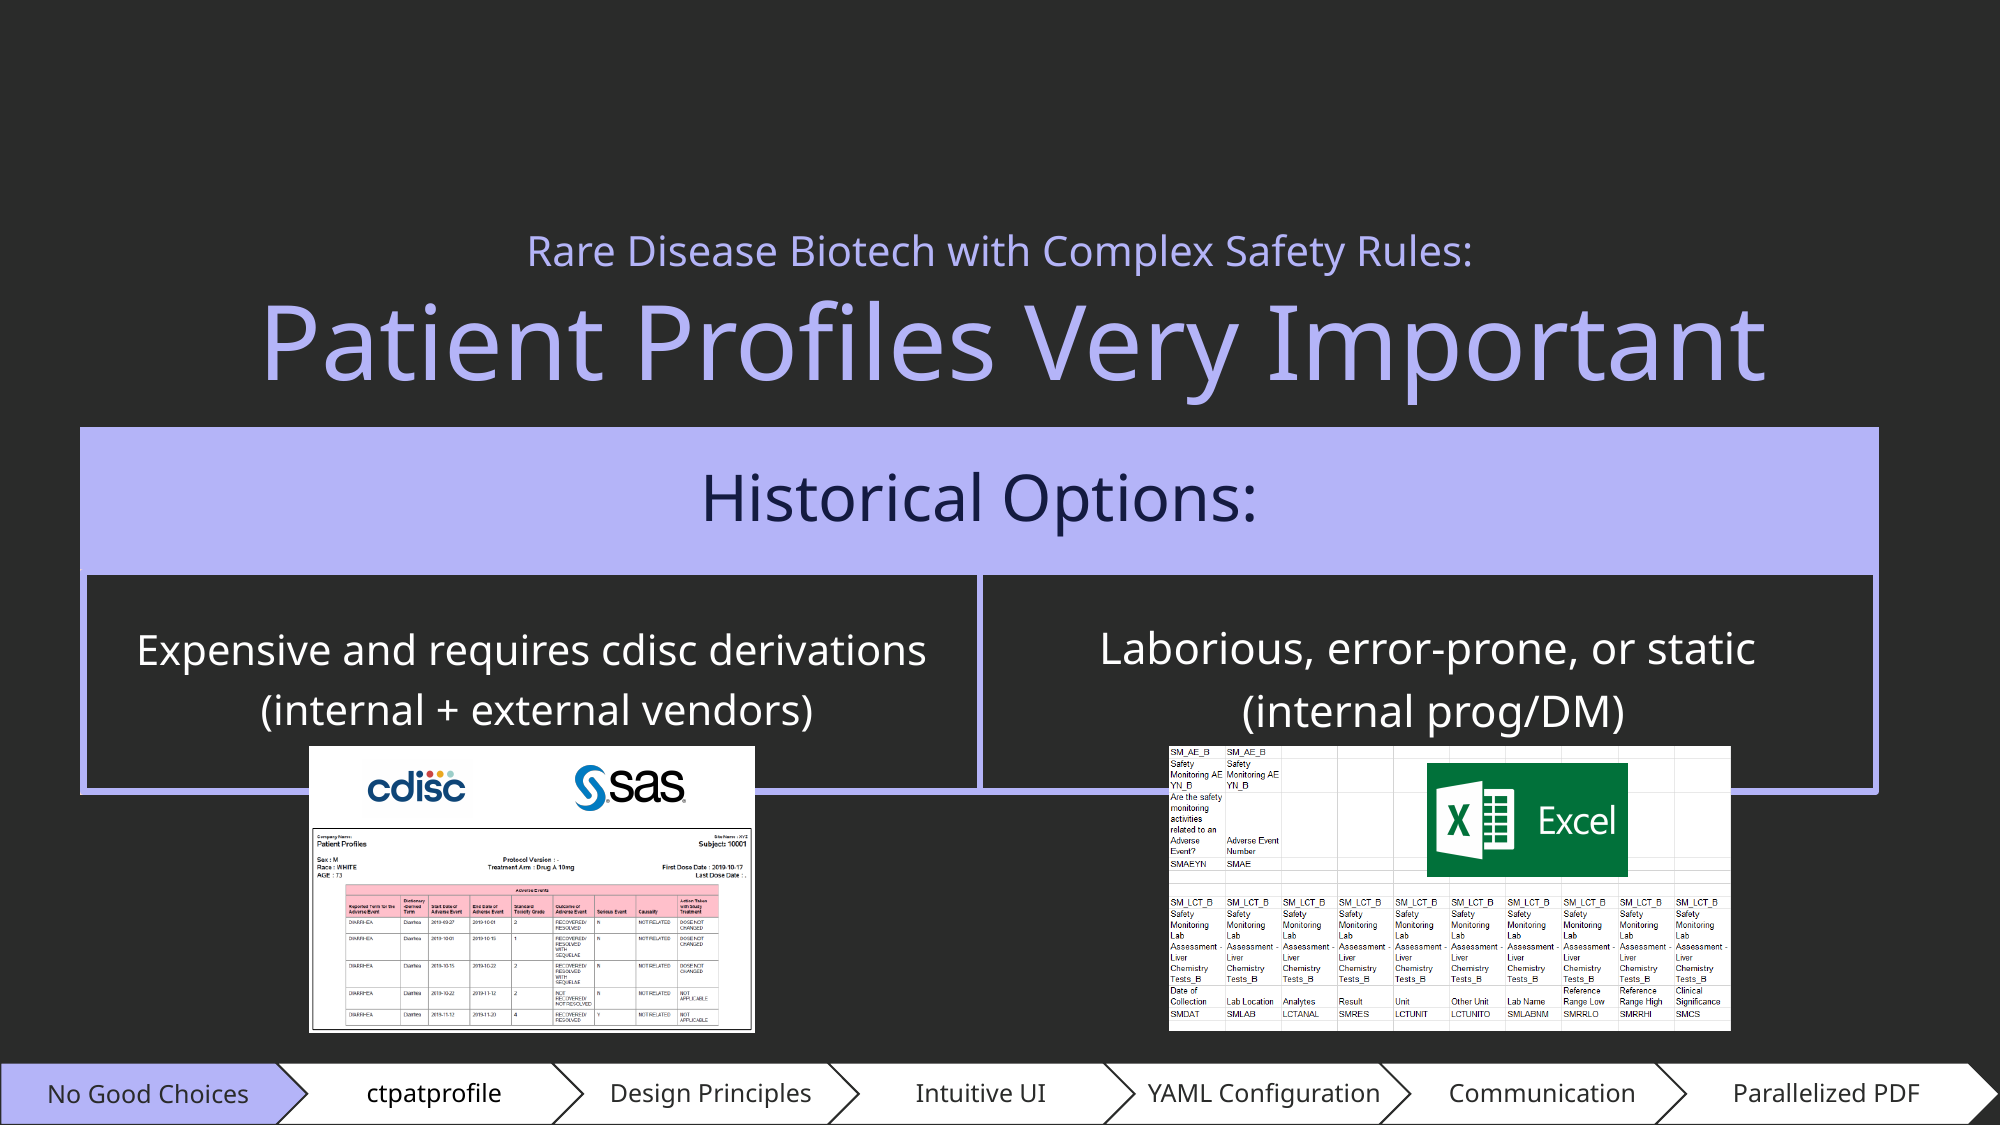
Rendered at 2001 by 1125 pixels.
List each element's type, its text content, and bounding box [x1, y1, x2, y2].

picture [309, 746, 755, 1033]
text_box Rare Disease Biotech with Complex Safety Rules: Patient Profiles Very Important [103, 115, 1897, 517]
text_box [83, 571, 980, 792]
picture [1169, 746, 1731, 1031]
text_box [83, 429, 1877, 572]
text_box Laborious, error-prone, or static (internal prog/DM) [980, 572, 1877, 792]
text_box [0, 1062, 2000, 1125]
